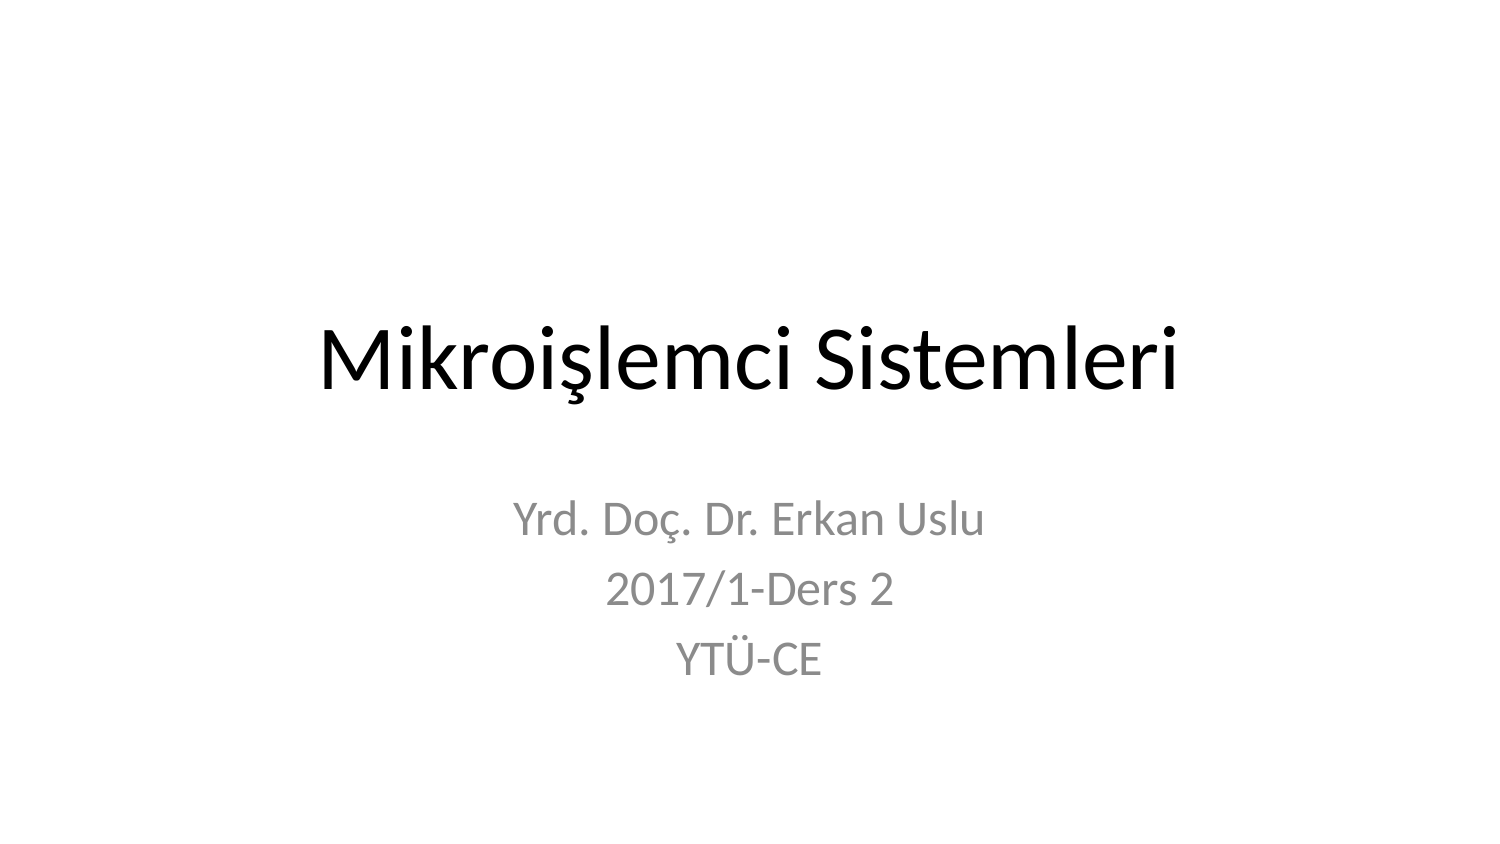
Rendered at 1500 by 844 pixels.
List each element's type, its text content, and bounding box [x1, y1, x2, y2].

subtitle Yrd. Doç. Dr. Erkan Uslu 2017/1-Ders 2 YTÜ-CE [225, 478, 1275, 694]
title Mikroişlemci Sistemleri [112, 262, 1388, 443]
